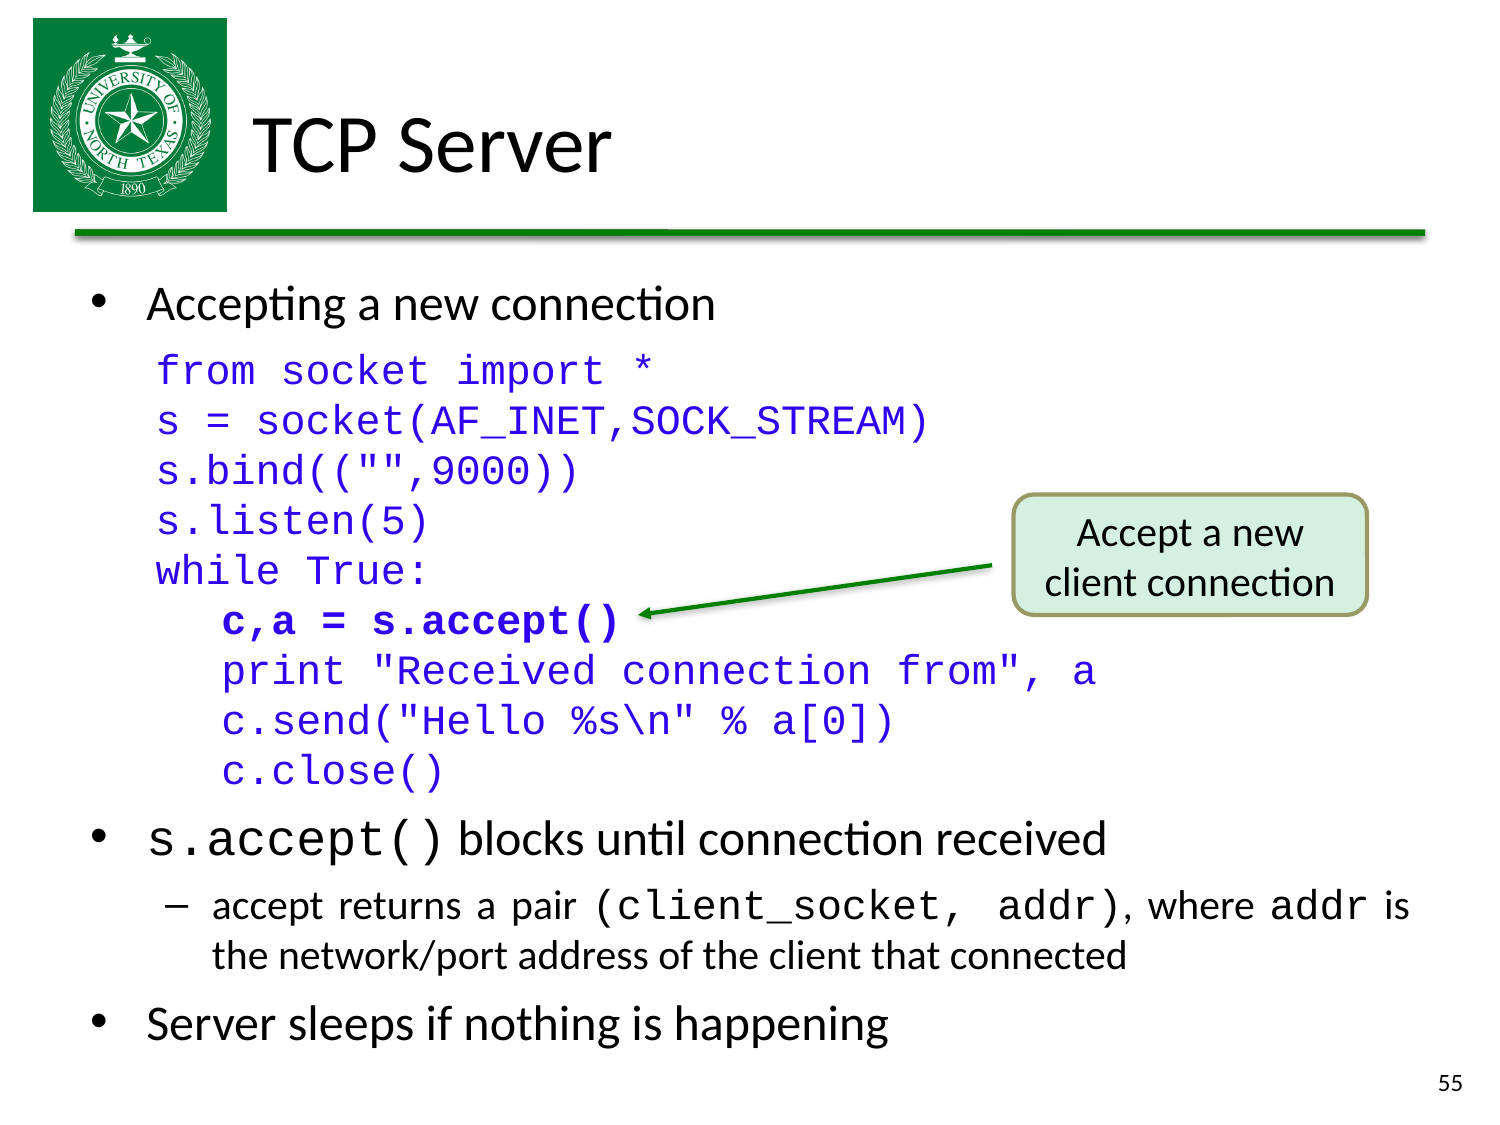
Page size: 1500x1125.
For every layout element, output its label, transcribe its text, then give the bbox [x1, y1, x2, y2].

title TCP Server [237, 45, 1479, 233]
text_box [637, 564, 993, 616]
picture [33, 17, 228, 212]
list Accepting a new connection from socket import * s = socket(AF_INET,SOCK_STREAM) s.bind(("",9000)) s.listen(5) while True: c,a = s.accept() print "Received connection from", a c.send("Hello %s\n" % a[0]) c.close() s.accept() blocks until connection received accept returns a pair (client_socket, addr), where addr is the network/port address of the client that connected Server sleeps if nothing is happening [75, 262, 1425, 1052]
text_box Accept a new client connection [1011, 492, 1370, 618]
slide_number 55 [1418, 1051, 1479, 1112]
